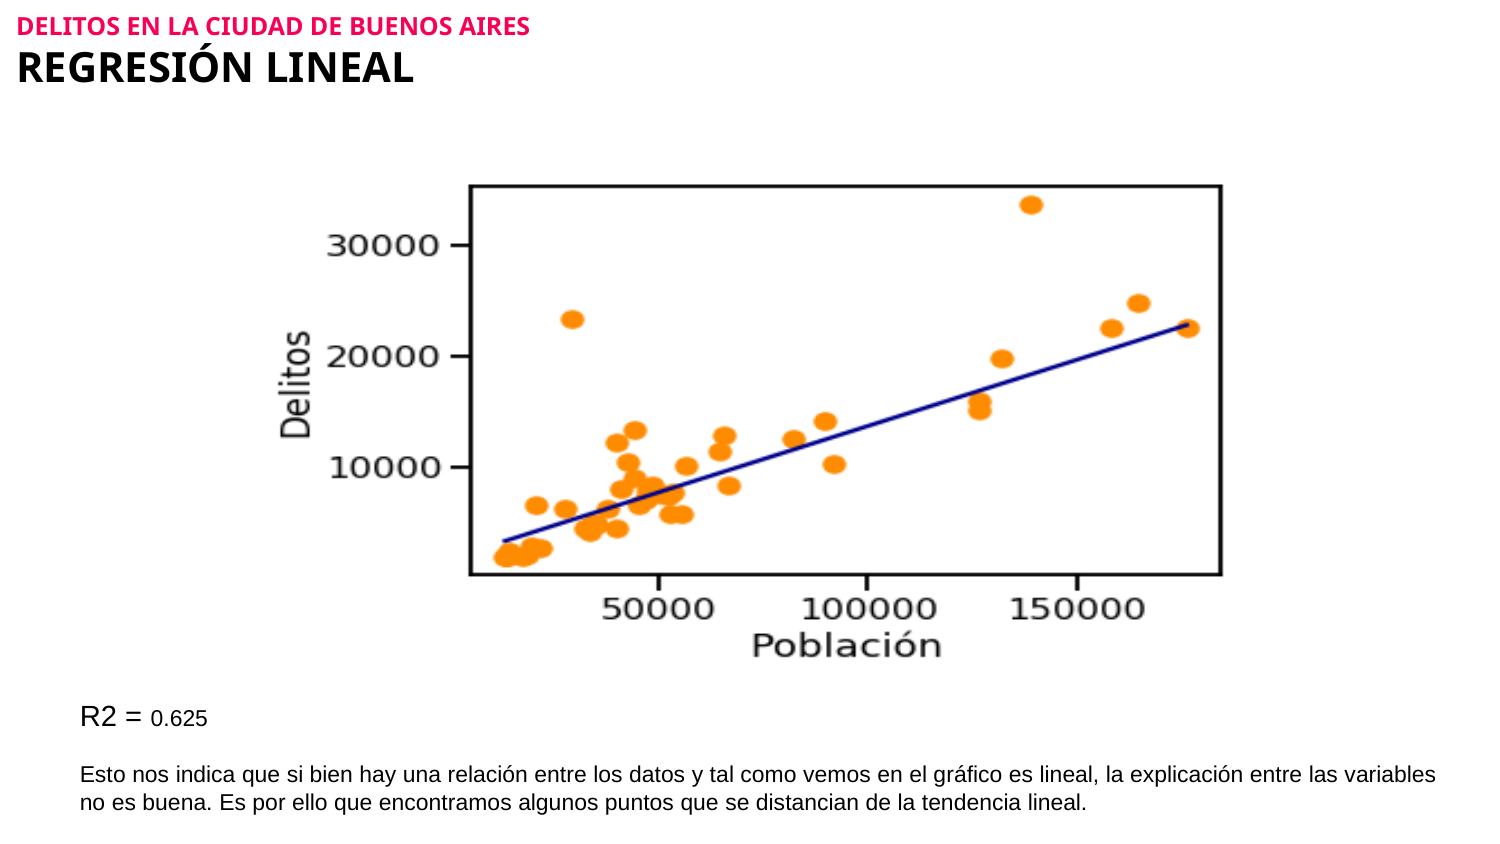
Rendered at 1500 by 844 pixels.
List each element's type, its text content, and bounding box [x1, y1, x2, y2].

text_box DELITOS EN LA CIUDAD DE BUENOS AIRES REGRESIÓN LINEAL [1, 16, 699, 85]
text_box R2 = 0.625 Esto nos indica que si bien hay una relación entre los datos y tal como vemos en el gráfico es lineal, la explicación entre las variables no es buena. Es por ello que encontramos algunos puntos que se distancian de la tendencia lineal. [64, 682, 1476, 815]
picture [251, 166, 1248, 677]
